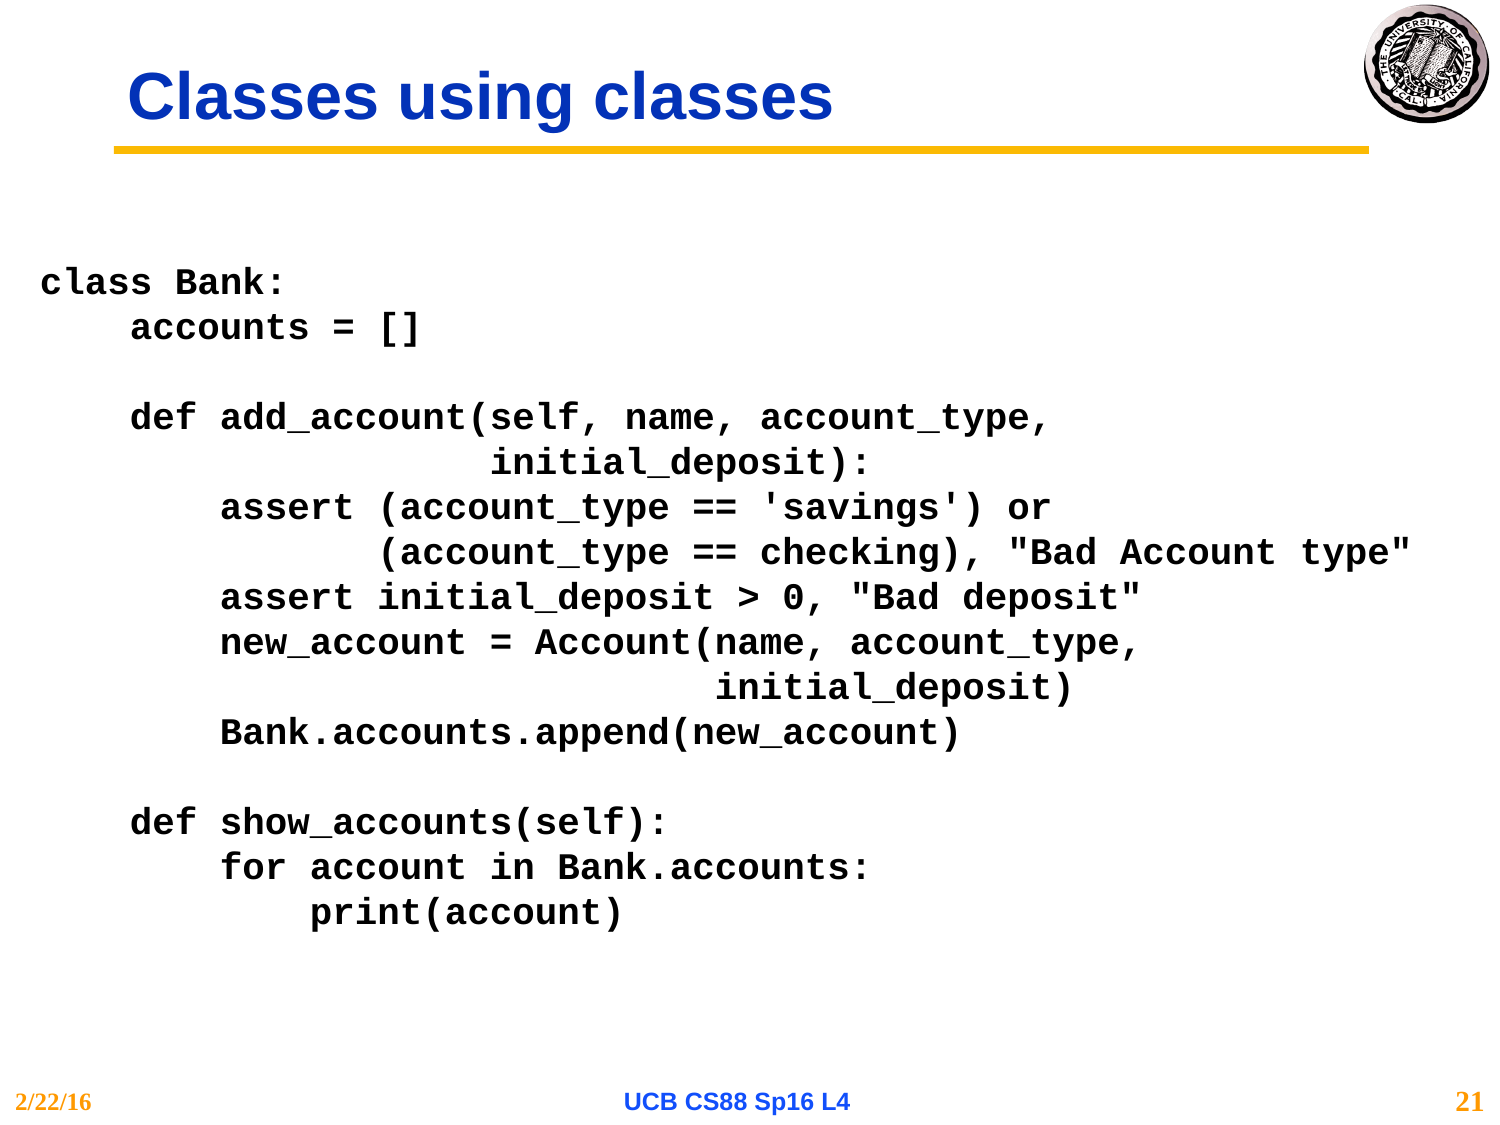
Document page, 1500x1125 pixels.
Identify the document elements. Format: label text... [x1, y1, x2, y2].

slide_number 21 [1412, 1074, 1500, 1125]
title Classes using classes [112, 37, 1375, 159]
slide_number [0, 1074, 251, 1125]
text_box class Bank: accounts = [] def add_account(self, name, account_type, initial_deposit): assert (account_type == 'savings') or (account_type == checking), "Bad Account type" assert initial_deposit > 0, "Bad deposit" new_account = Account(name, account_type, initial_deposit) Bank.accounts.append(new_account) def show_accounts(self): for account in Bank.accounts: print(account) [24, 249, 1475, 940]
footer UCB CS88 Sp16 L4 [499, 1074, 976, 1125]
picture [1350, 0, 1500, 127]
